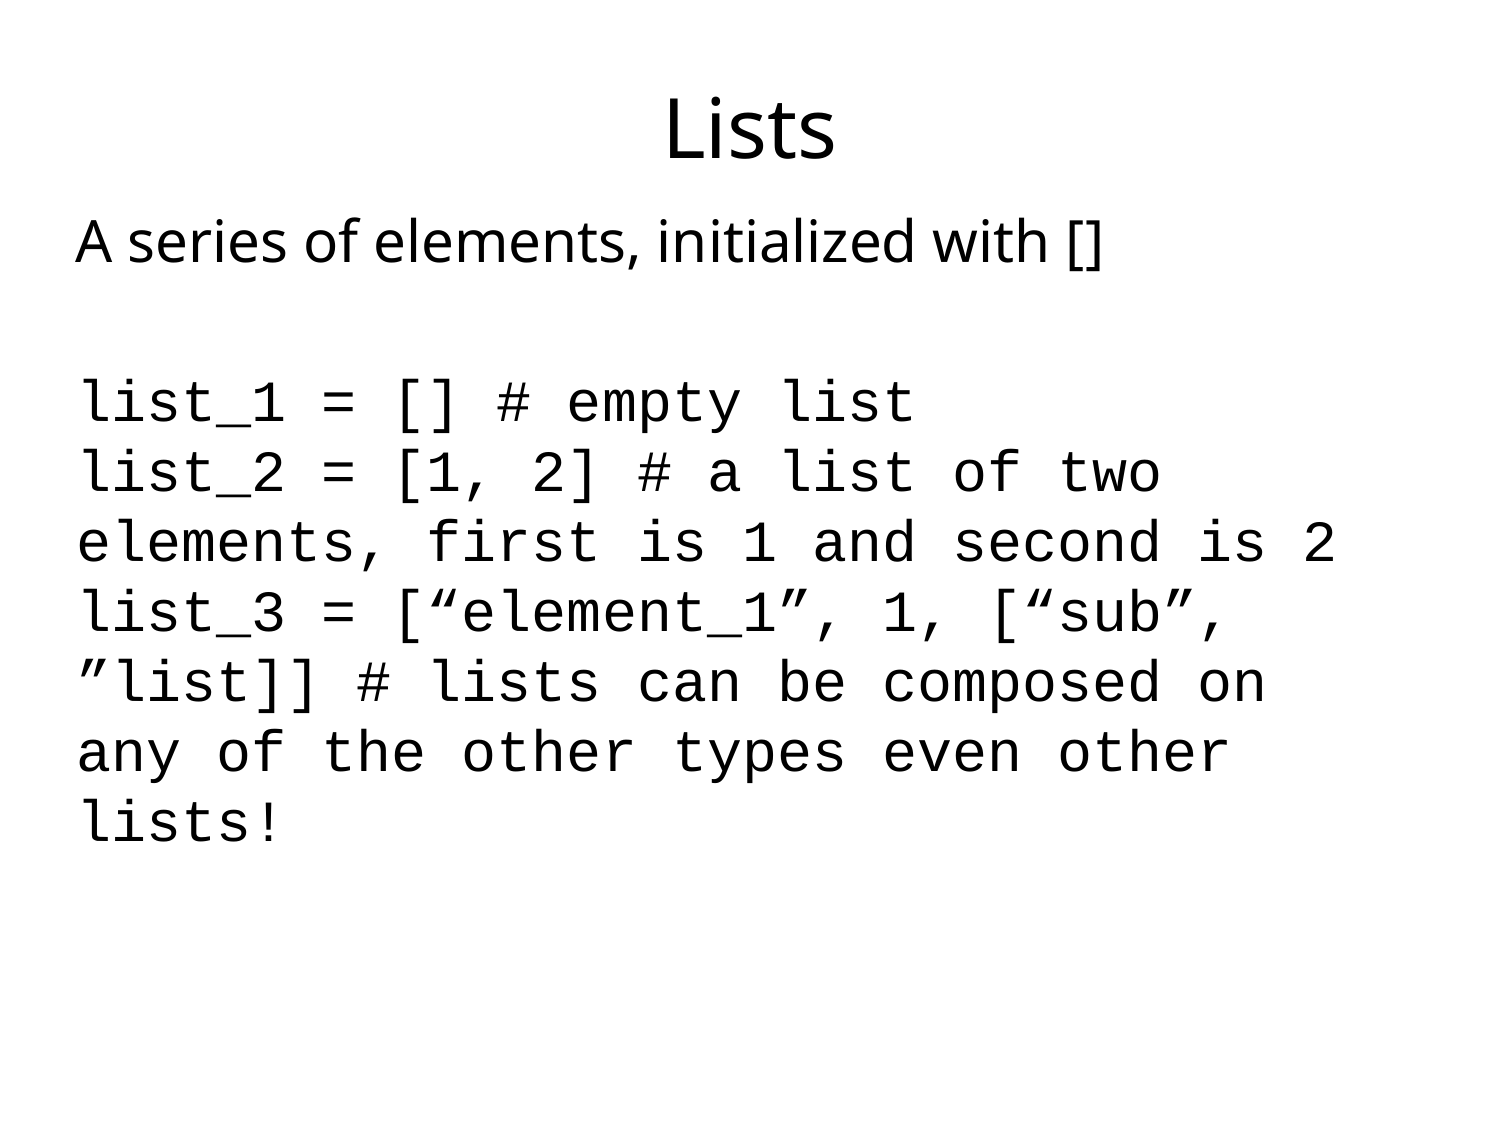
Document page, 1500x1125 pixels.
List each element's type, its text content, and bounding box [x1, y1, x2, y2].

text_box A series of elements, initialized with [] [60, 196, 1380, 282]
title Lists [103, 22, 1397, 240]
text_box list_1 = [] # empty list list_2 = [1, 2] # a list of two elements, first is 1 and second is 2 list_3 = [“element_1”, 1, [“sub”, ”list]] # lists can be composed on any of the other types even other lists! [62, 355, 1381, 861]
